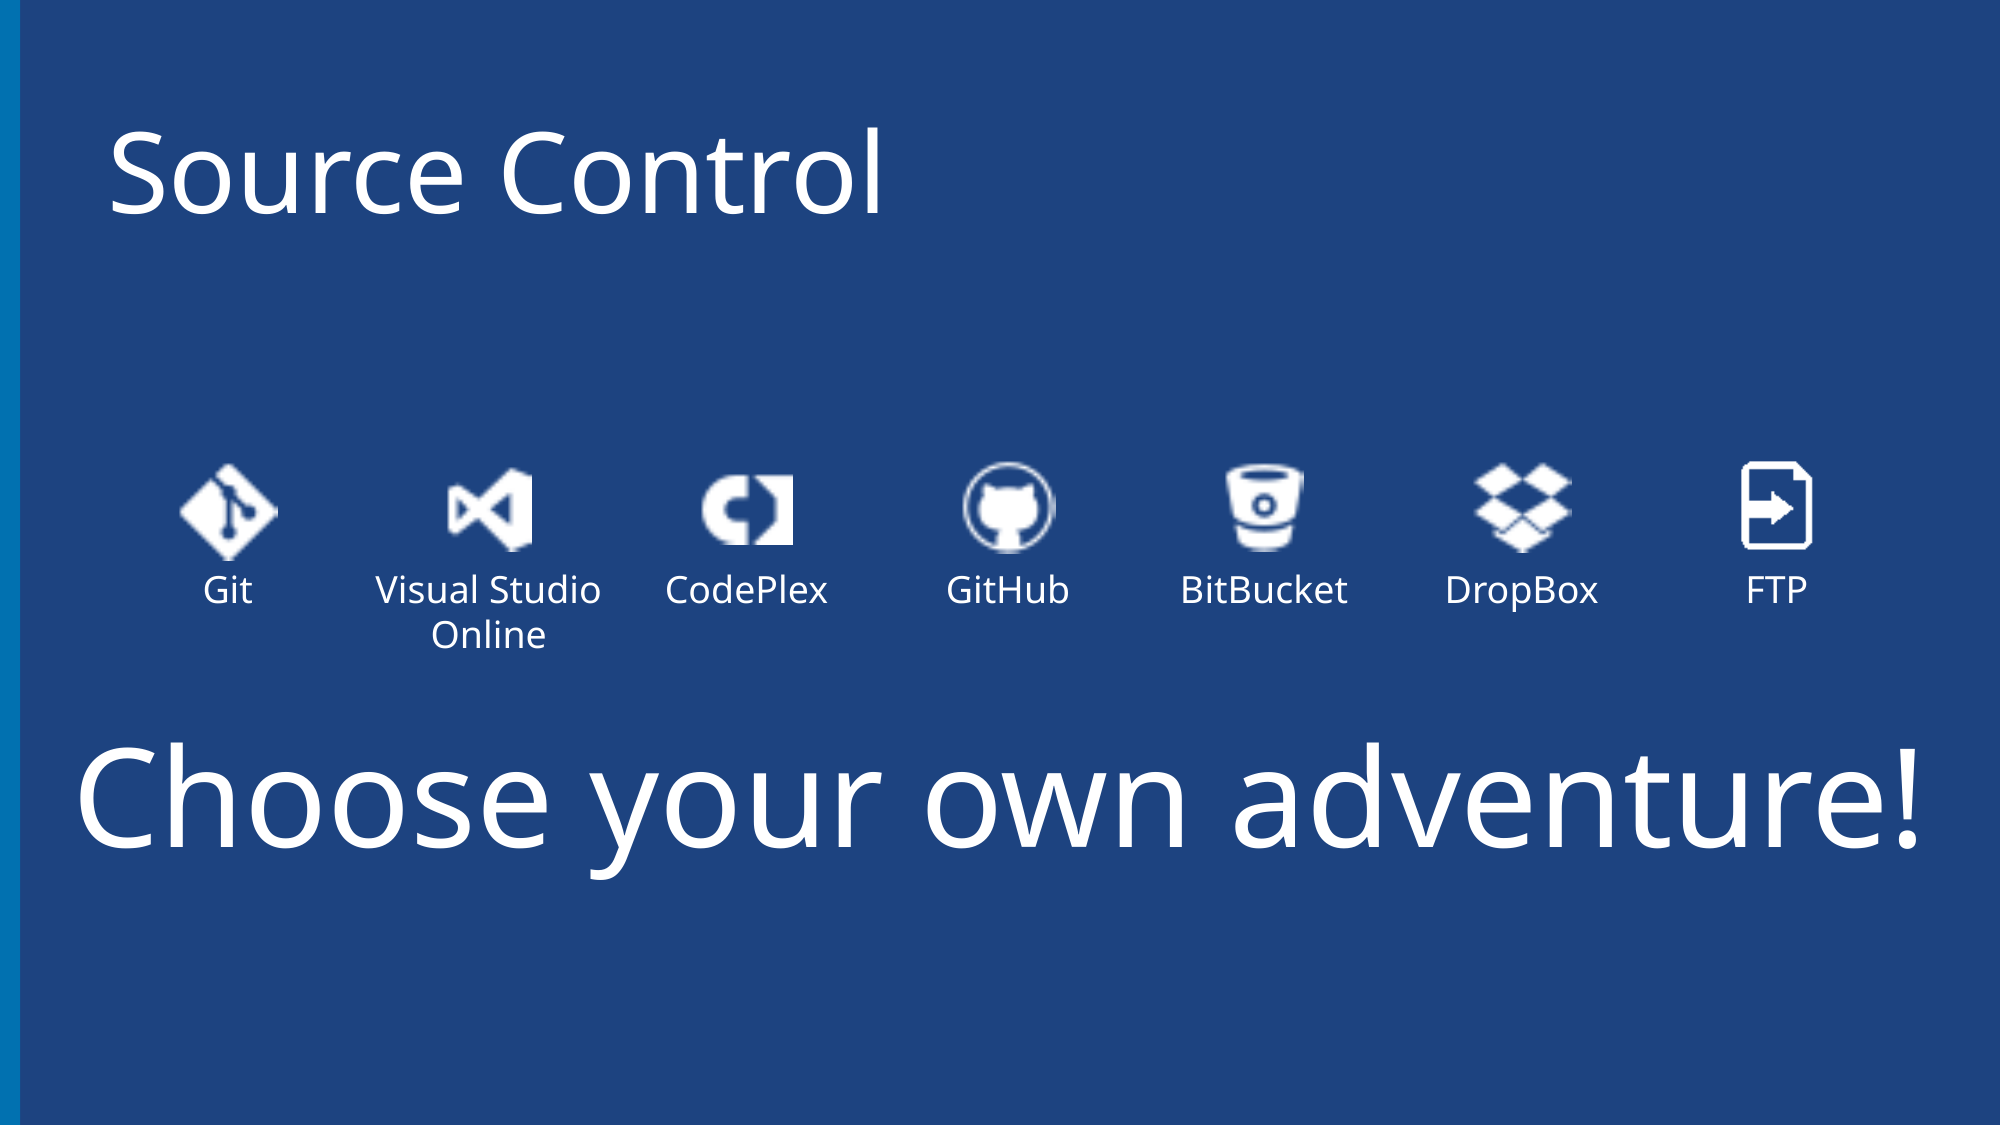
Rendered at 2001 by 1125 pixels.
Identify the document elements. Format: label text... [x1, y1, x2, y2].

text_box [178, 460, 1822, 665]
title Source Control [92, 68, 1910, 286]
text_box Choose your own adventure! [10, 702, 1990, 882]
